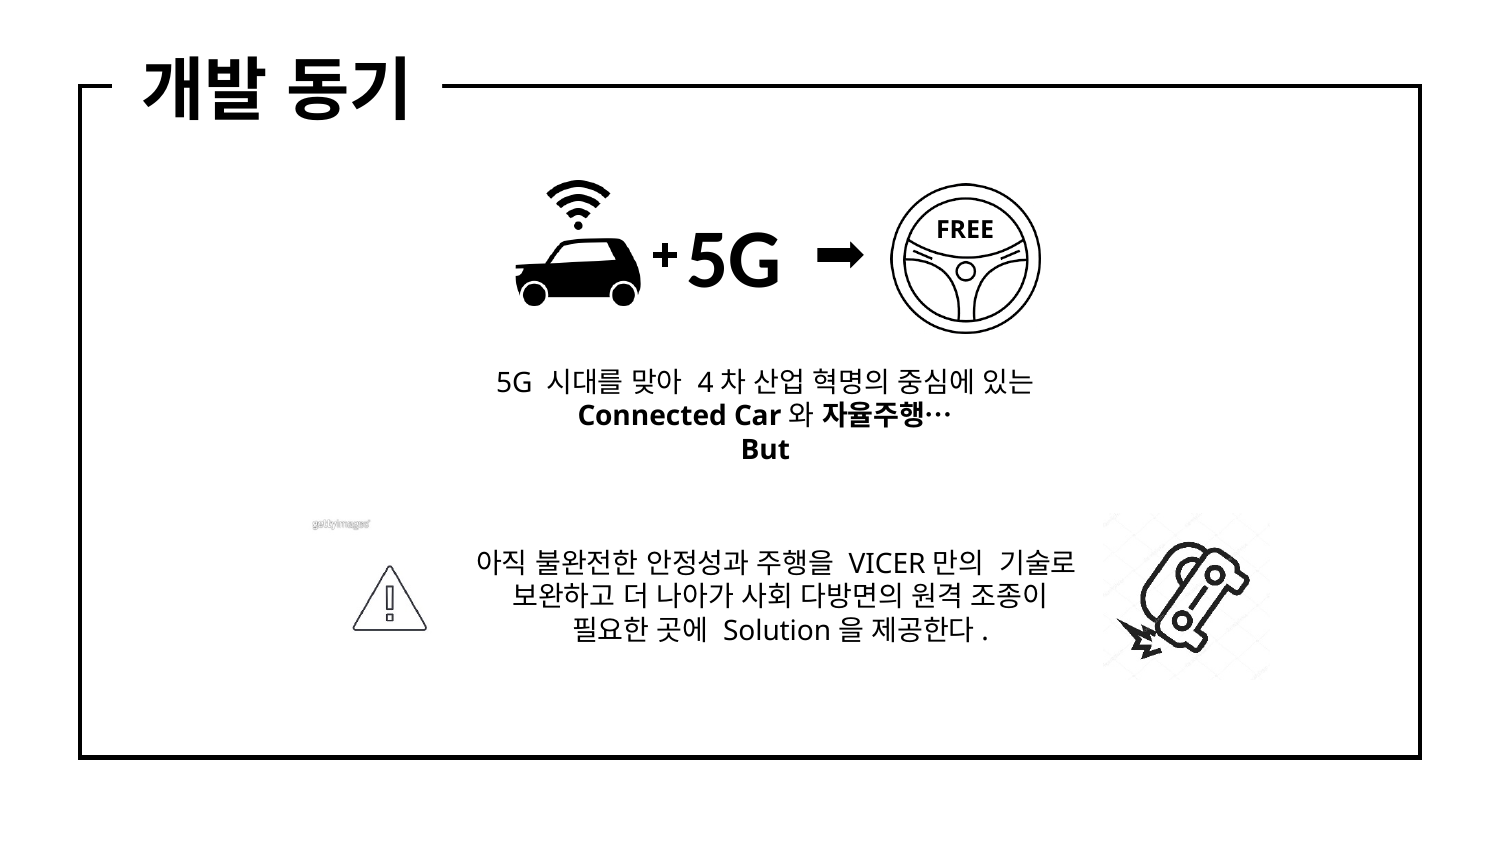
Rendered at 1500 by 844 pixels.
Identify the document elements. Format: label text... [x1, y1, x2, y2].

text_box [890, 183, 1041, 334]
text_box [508, 173, 804, 313]
picture [306, 513, 473, 680]
text_box [815, 235, 867, 274]
text_box 개발 동기 [112, 38, 443, 136]
text_box [79, 85, 1421, 759]
text_box 아직 불완전한 안정성과 주행을 VICER만의 기술로 보완하고 더 나아가 사회 다방면의 원격 조종이 필요한 곳에 Solution을 제공한다. [473, 537, 1103, 654]
text_box 5G 시대를 맞아 4차 산업 혁명의 중심에 있는 Connected Car와 자율주행… But [456, 356, 1074, 473]
picture [1103, 513, 1270, 680]
